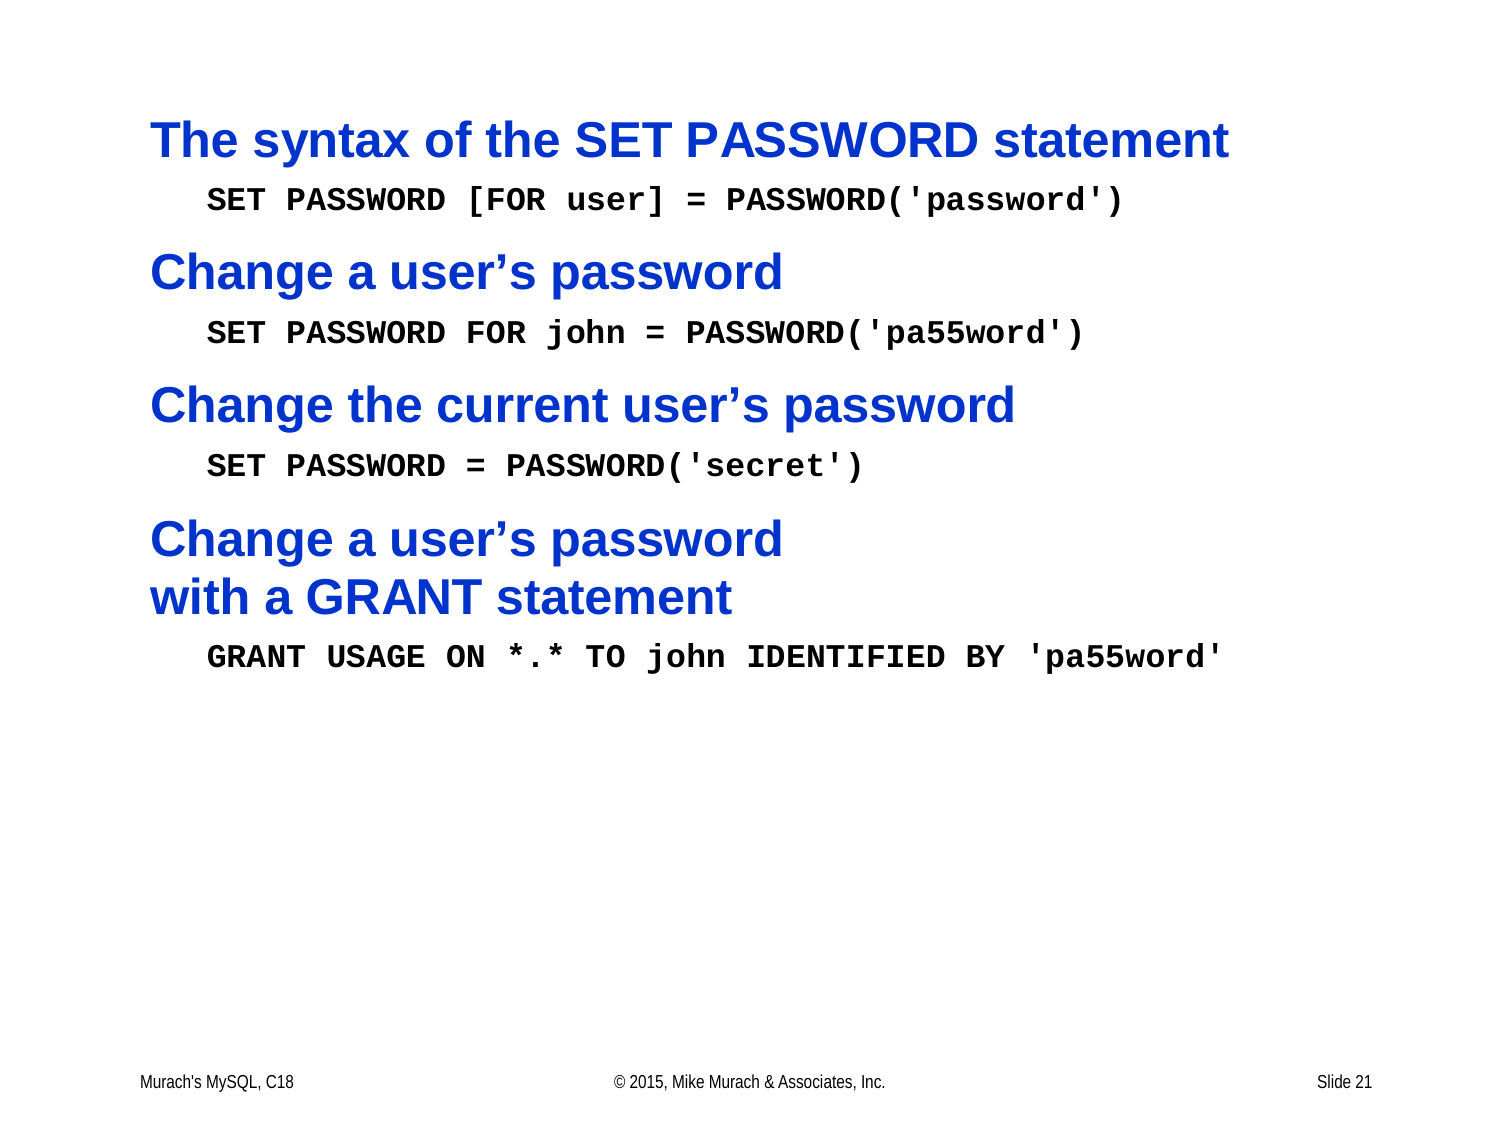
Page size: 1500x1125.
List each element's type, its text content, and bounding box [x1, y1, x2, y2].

footer © 2015, Mike Murach & Associates, Inc. [474, 1024, 1026, 1101]
slide_number Slide 21 [1074, 1024, 1388, 1101]
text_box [149, 112, 1351, 712]
slide_number Murach's MySQL, C18 [124, 1024, 451, 1101]
